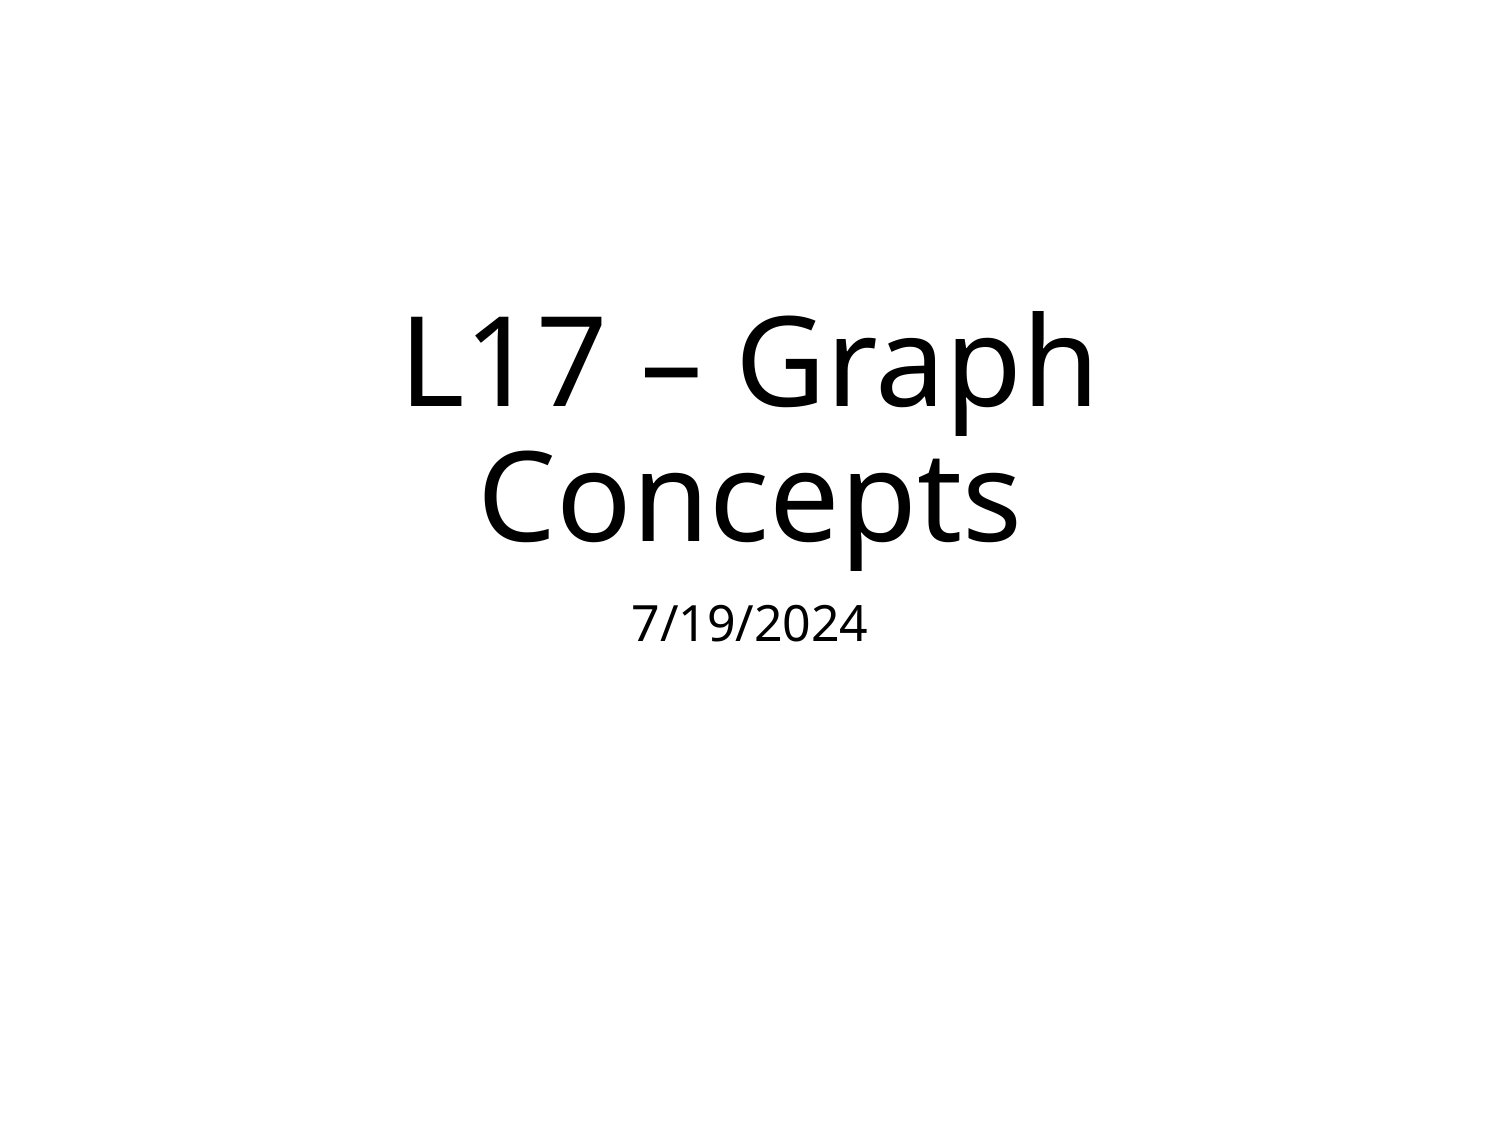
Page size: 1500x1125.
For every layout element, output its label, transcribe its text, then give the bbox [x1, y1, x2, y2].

title L17 – Graph Concepts [112, 184, 1388, 576]
subtitle 7/19/2024 [187, 590, 1313, 863]
